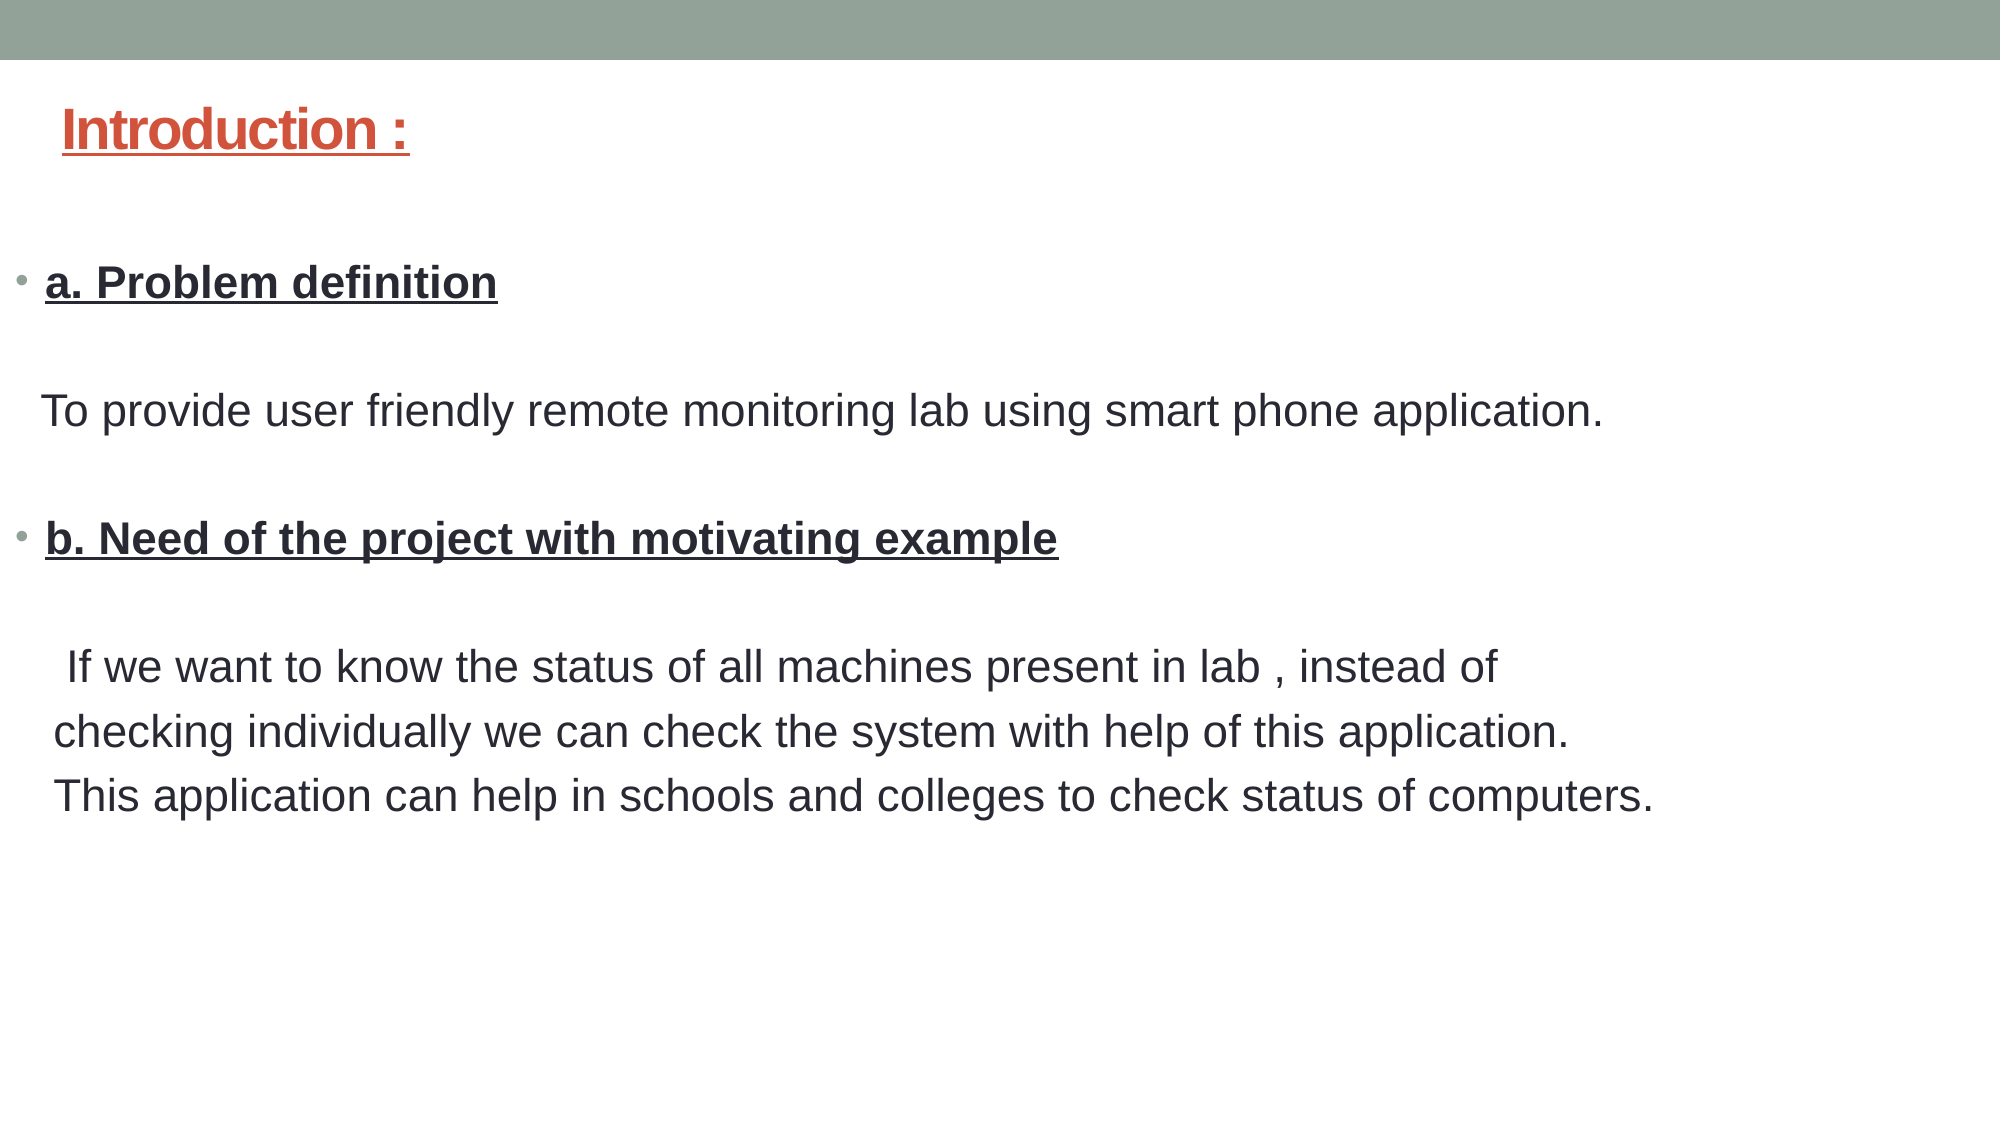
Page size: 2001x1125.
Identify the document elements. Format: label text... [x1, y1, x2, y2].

list a. Problem definition To provide user friendly remote monitoring lab using smart phone application. b. Need of the project with motivating example If we want to know the status of all machines present in lab , instead of checking individually we can check the system with help of this application. This application can help in schools and colleges to check status of computers. [0, 245, 1765, 1033]
title Introduction : [46, 7, 1697, 245]
